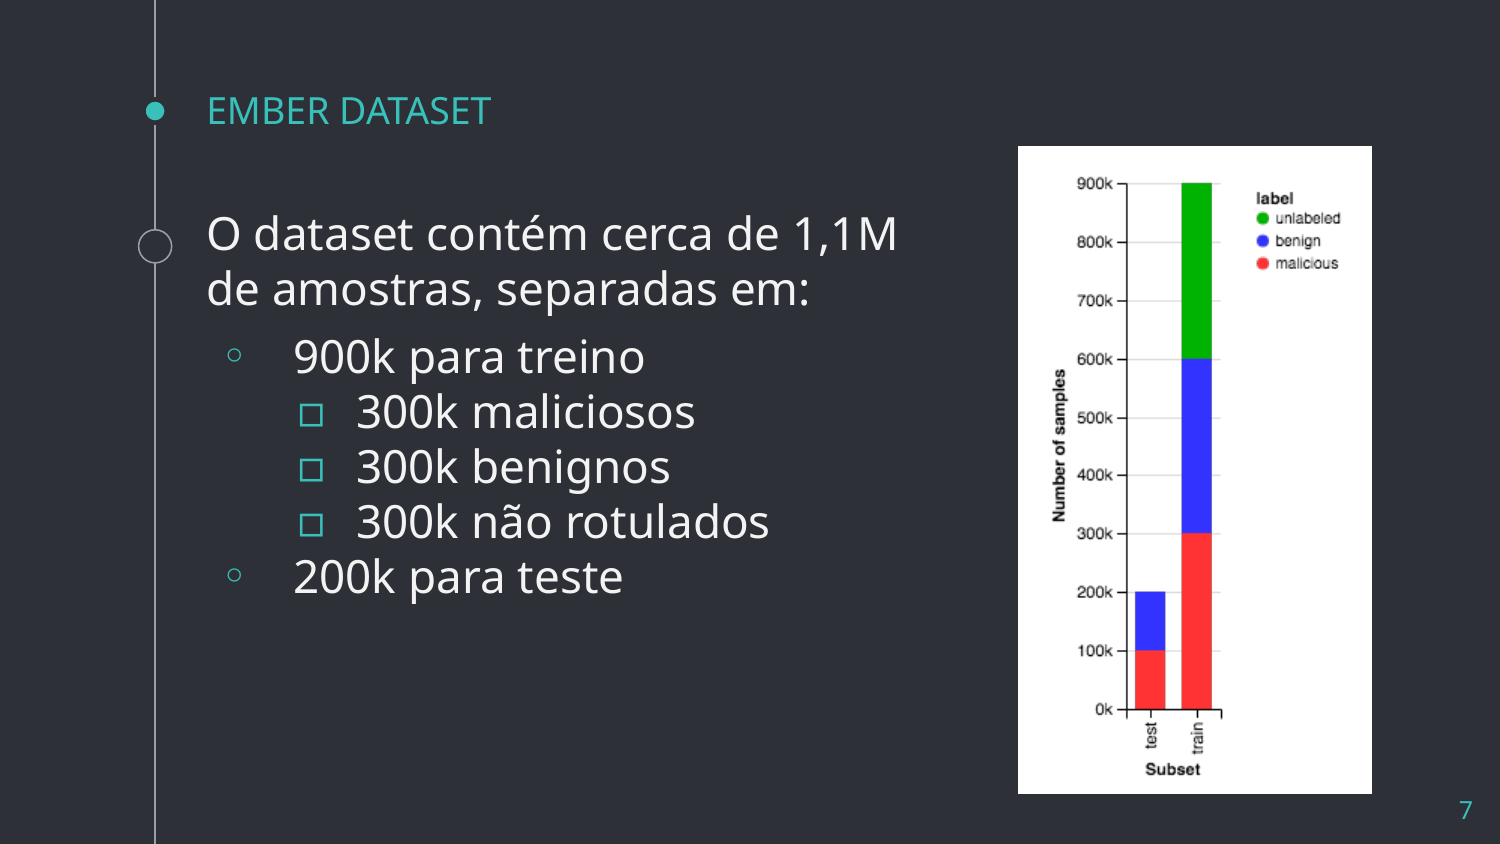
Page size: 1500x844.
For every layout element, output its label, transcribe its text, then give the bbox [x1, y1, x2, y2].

slide_number ‹#› [1398, 779, 1489, 832]
picture [1018, 146, 1373, 794]
title EMBER DATASET [191, 90, 1317, 147]
list O dataset contém cerca de 1,1M de amostras, separadas em: 900k para treino 300k maliciosos 300k benignos 300k não rotulados 200k para teste [191, 189, 974, 802]
